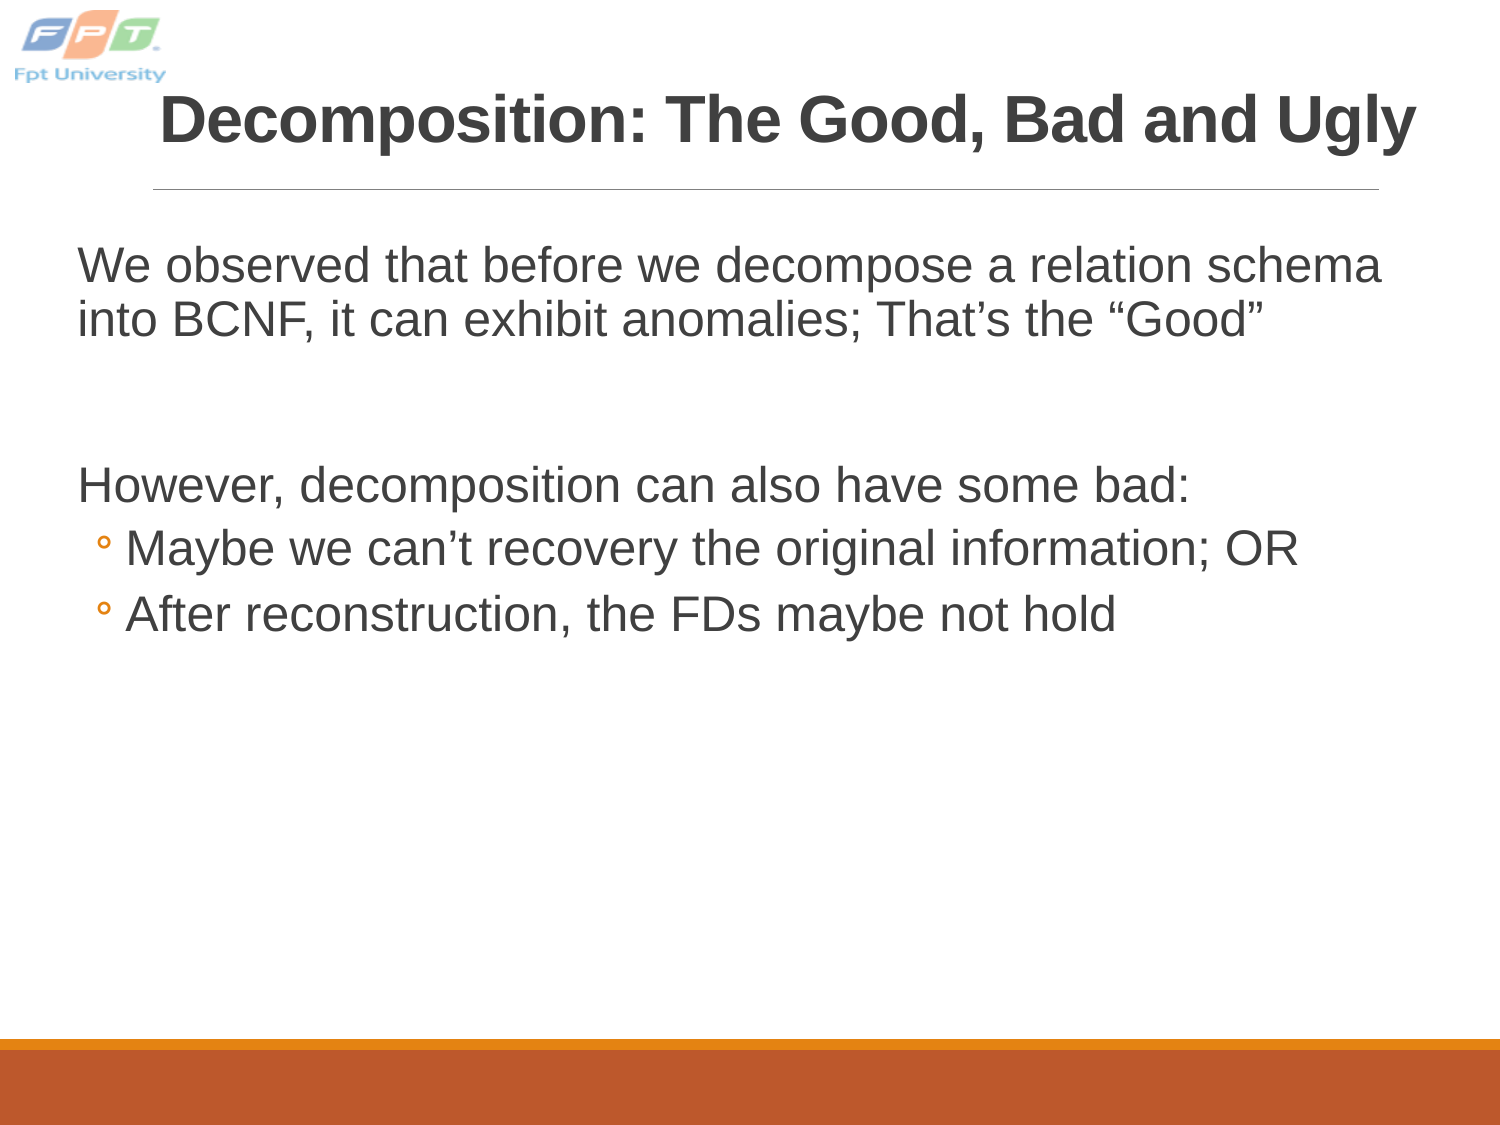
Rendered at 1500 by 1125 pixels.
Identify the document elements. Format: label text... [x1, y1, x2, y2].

list We observed that before we decompose a relation schema into BCNF, it can exhibit anomalies; That’s the “Good” However, decomposition can also have some bad: Maybe we can’t recovery the original information; OR After reconstruction, the FDs maybe not hold [62, 231, 1438, 982]
title Decomposition: The Good, Bad and Ugly [144, 81, 1438, 169]
table_cell Note:A functional dependency X => Y is a full functional dependency if removal of any attribute A from X means that the dependency does not hold any more; A partial functional dependency is not a full functional dependency [15, 10, 166, 83]
